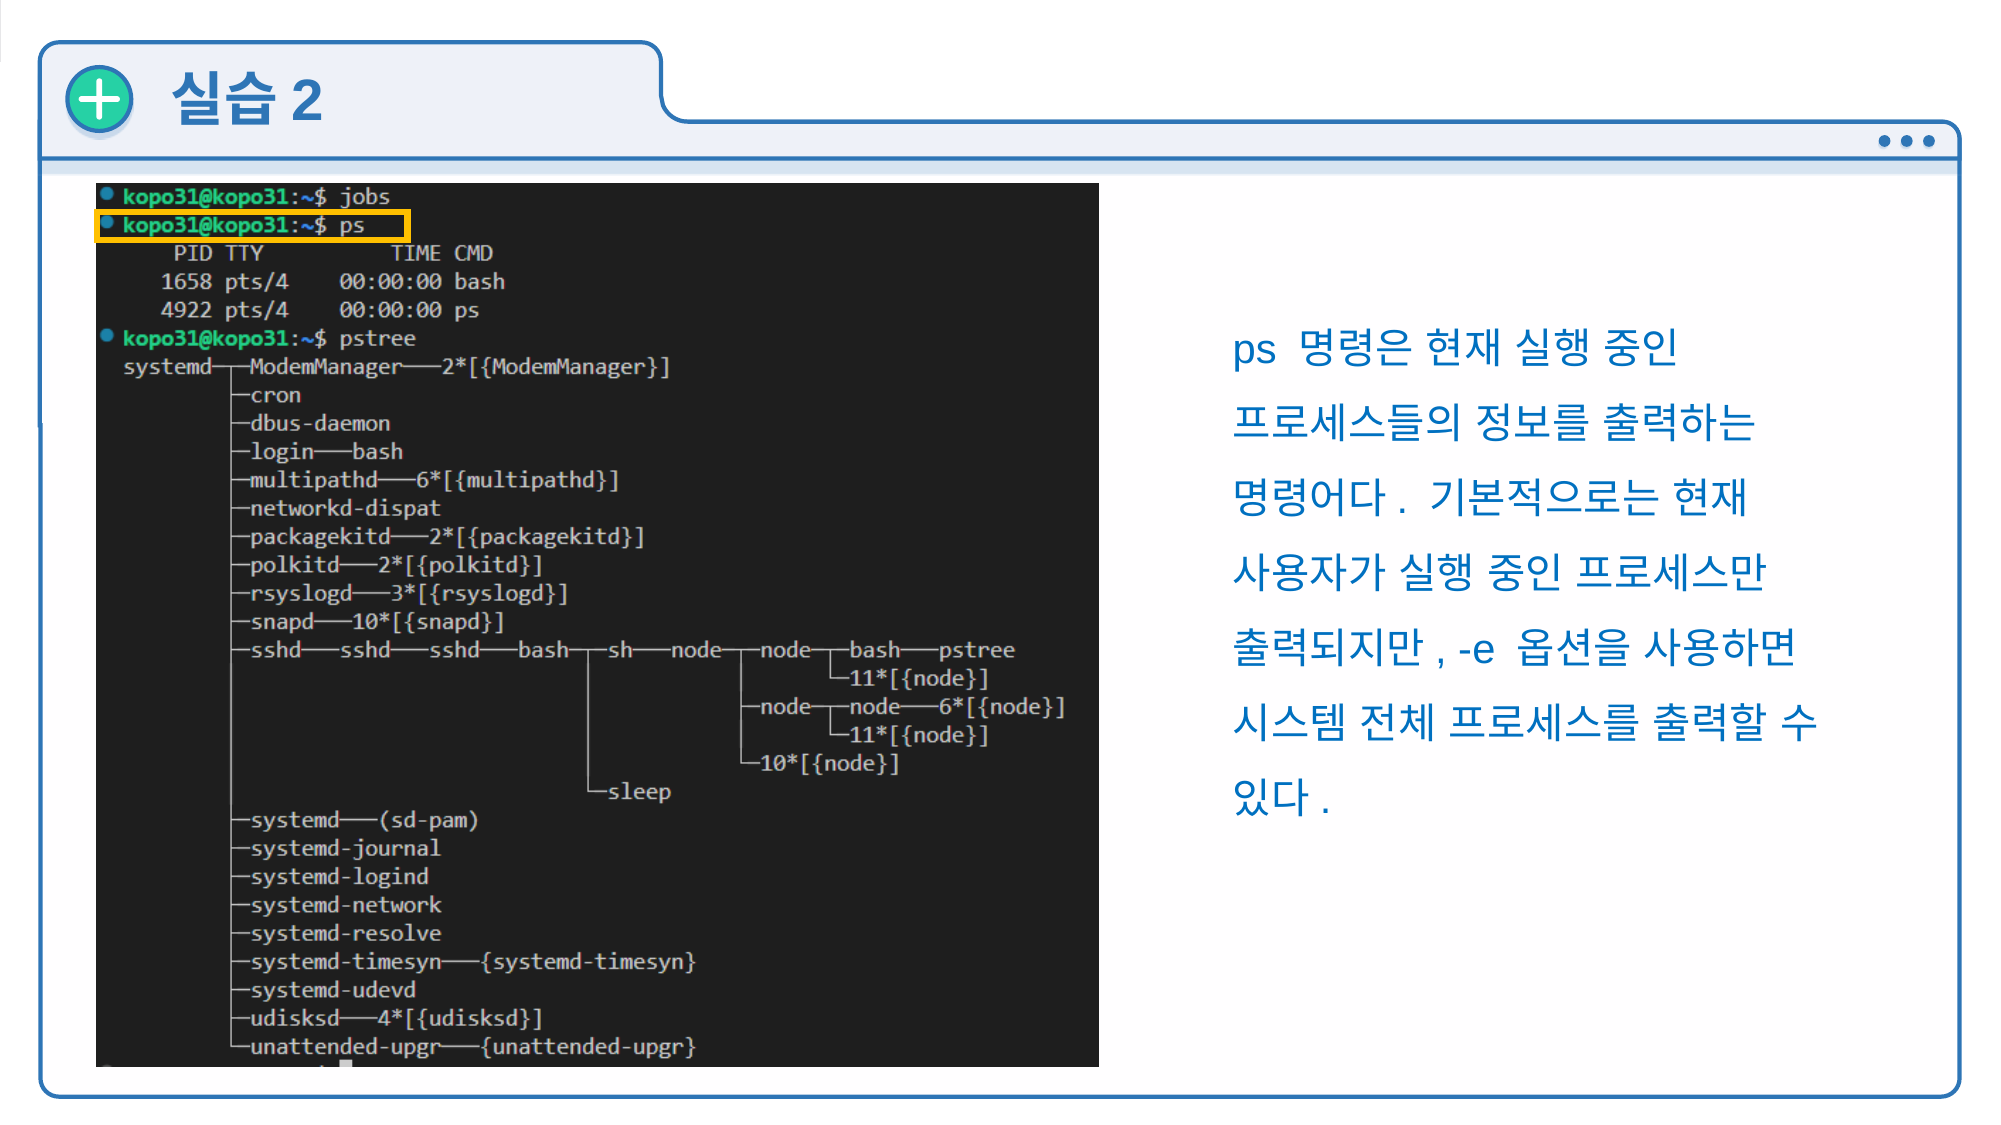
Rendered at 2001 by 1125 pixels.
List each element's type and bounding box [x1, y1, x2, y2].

picture [96, 183, 1099, 1067]
text_box [39, 42, 1960, 1097]
text_box [67, 67, 132, 131]
